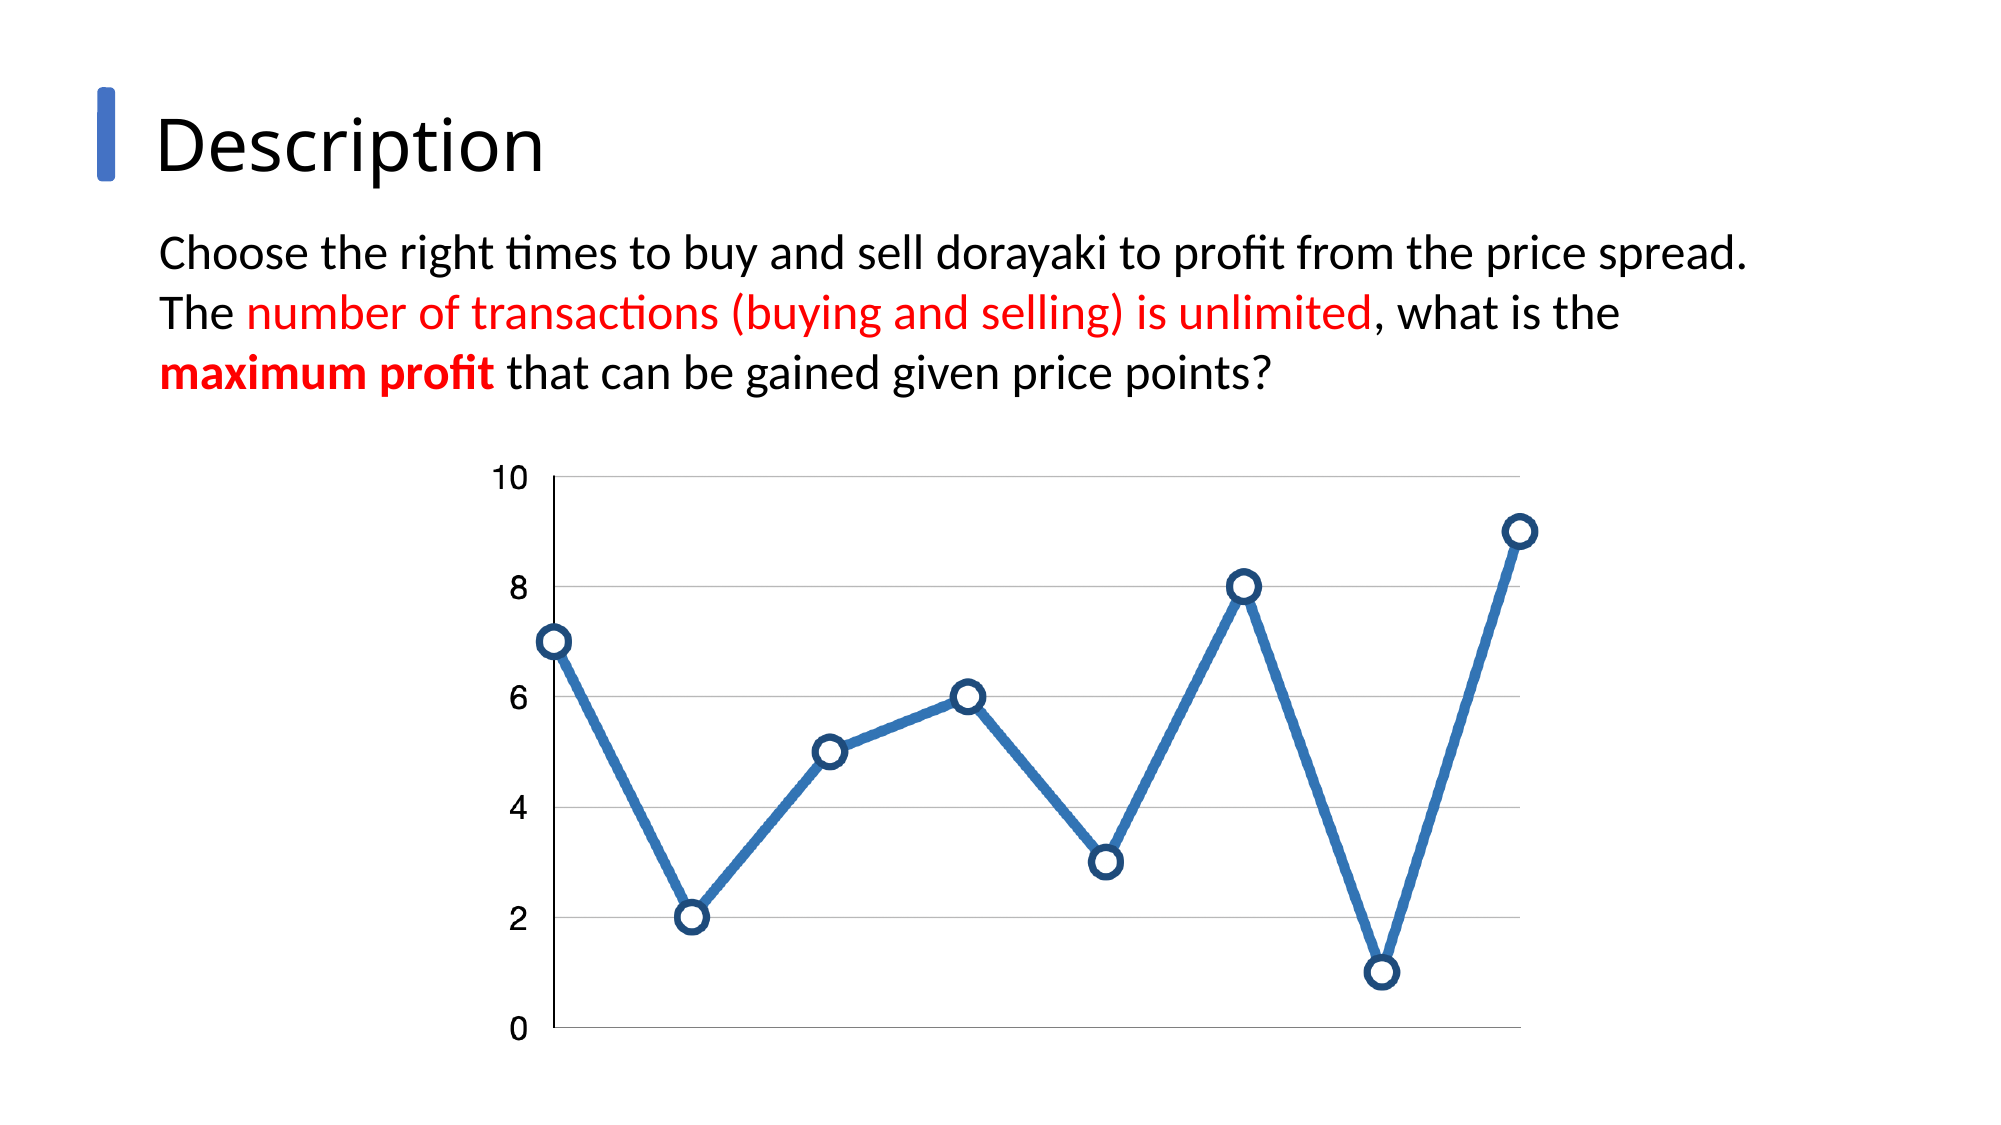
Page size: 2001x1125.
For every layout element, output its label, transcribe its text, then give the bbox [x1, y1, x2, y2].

picture [362, 324, 1638, 1125]
text_box Choose the right times to buy and sell dorayaki to profit from the price spread. The number of transactions (buying and selling) is unlimited, what is the maximum profit that can be gained given price points? [144, 212, 1835, 407]
text_box [96, 86, 117, 183]
text_box Description [139, 91, 1604, 194]
